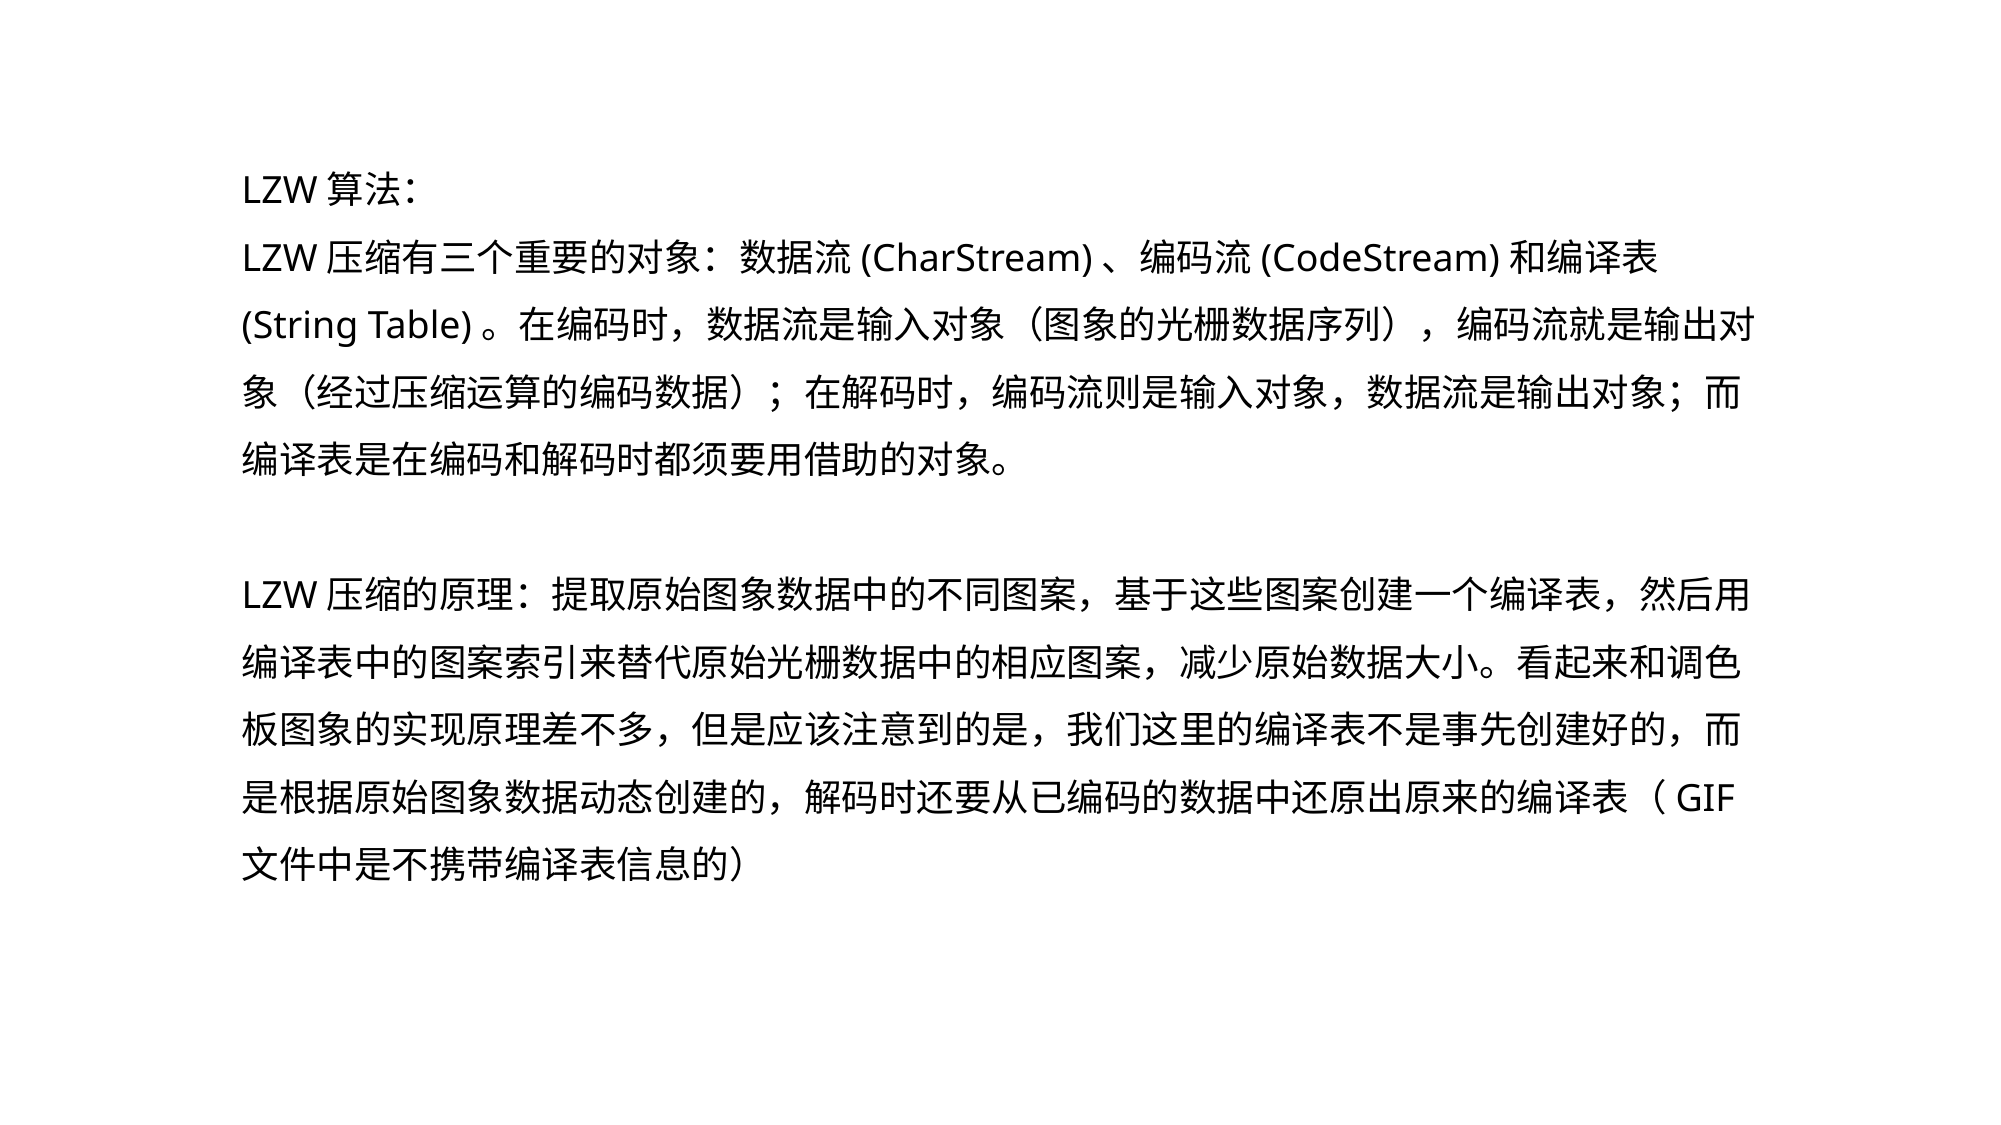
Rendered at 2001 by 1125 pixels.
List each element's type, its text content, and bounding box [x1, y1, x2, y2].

text_box LZW算法： LZW压缩有三个重要的对象：数据流(CharStream)、编码流(CodeStream)和编译表(String Table)。在编码时，数据流是输入对象（图象的光栅数据序列），编码流就是输出对象（经过压缩运算的编码数据）；在解码时，编码流则是输入对象，数据流是输出对象；而编译表是在编码和解码时都须要用借助的对象。 LZW压缩的原理：提取原始图象数据中的不同图案，基于这些图案创建一个编译表，然后用编译表中的图案索引来替代原始光栅数据中的相应图案，减少原始数据大小。看起来和调色板图象的实现原理差不多，但是应该注意到的是，我们这里的编译表不是事先创建好的，而是根据原始图象数据动态创建的，解码时还要从已编码的数据中还原出原来的编译表（GIF文件中是不携带编译表信息的） [226, 136, 1774, 894]
